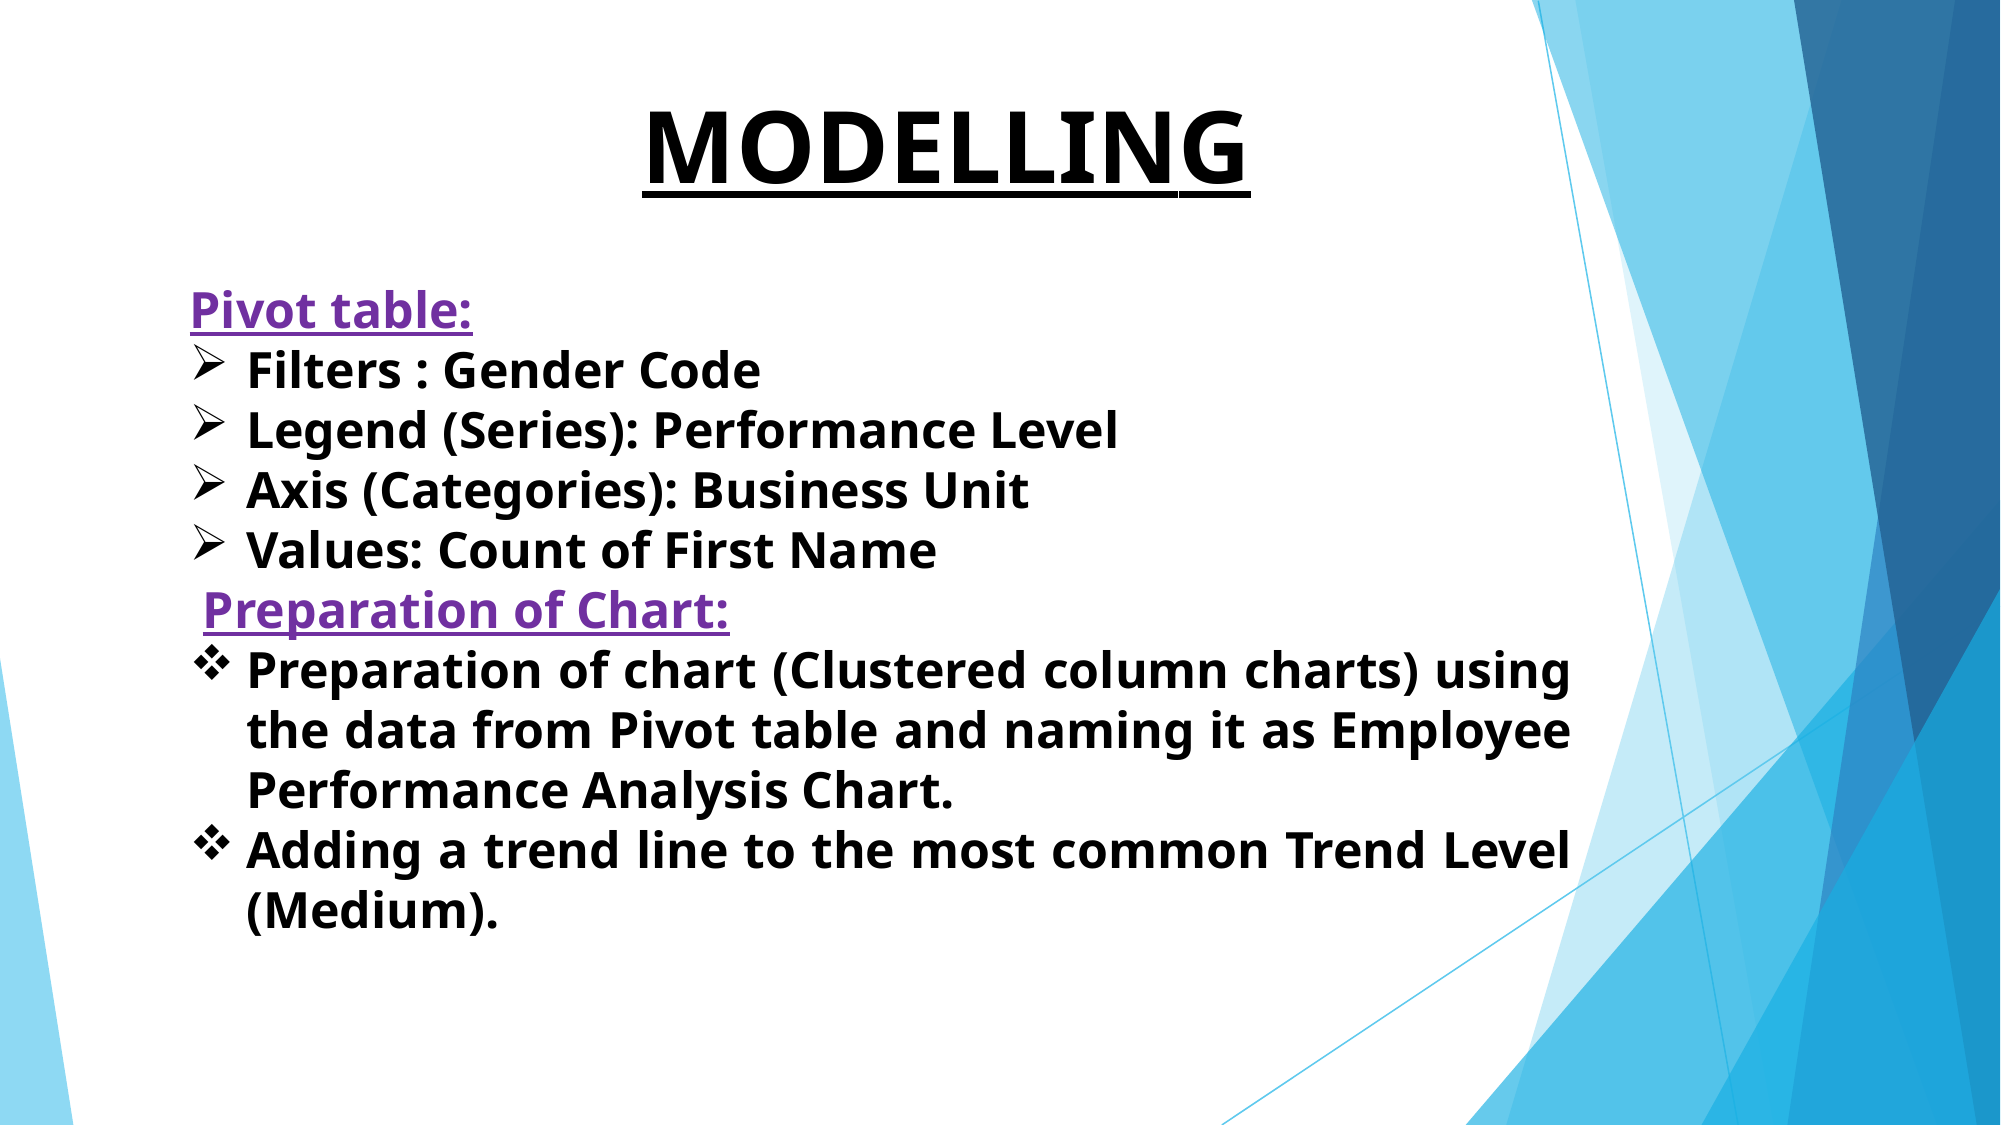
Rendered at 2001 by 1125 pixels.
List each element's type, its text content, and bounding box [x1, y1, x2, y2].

text_box MODELLING [624, 76, 1626, 211]
text_box Pivot table: Filters : Gender Code Legend (Series): Performance Level Axis (Categories): Business Unit Values: Count of First Name Preparation of Chart: Preparation of chart (Clustered column charts) using the data from Pivot table and naming it as Employee Performance Analysis Chart. Adding a trend line to the most common Trend Level (Medium). [174, 271, 1588, 996]
